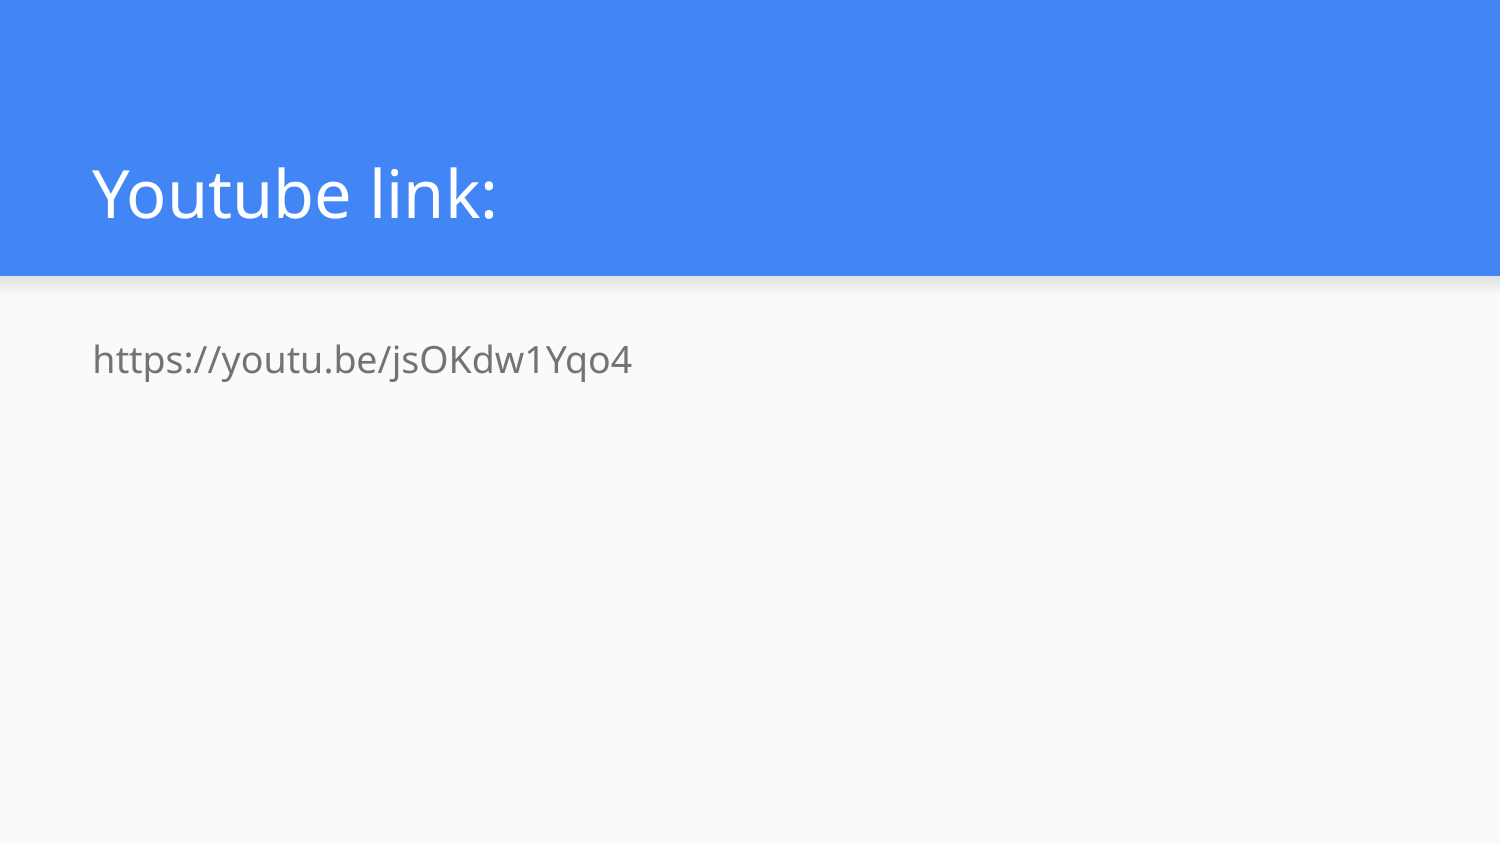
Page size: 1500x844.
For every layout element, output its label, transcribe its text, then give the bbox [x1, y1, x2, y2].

title Youtube link: [77, 121, 1427, 248]
list https://youtu.be/jsOKdw1Yqo4 [77, 314, 1427, 760]
